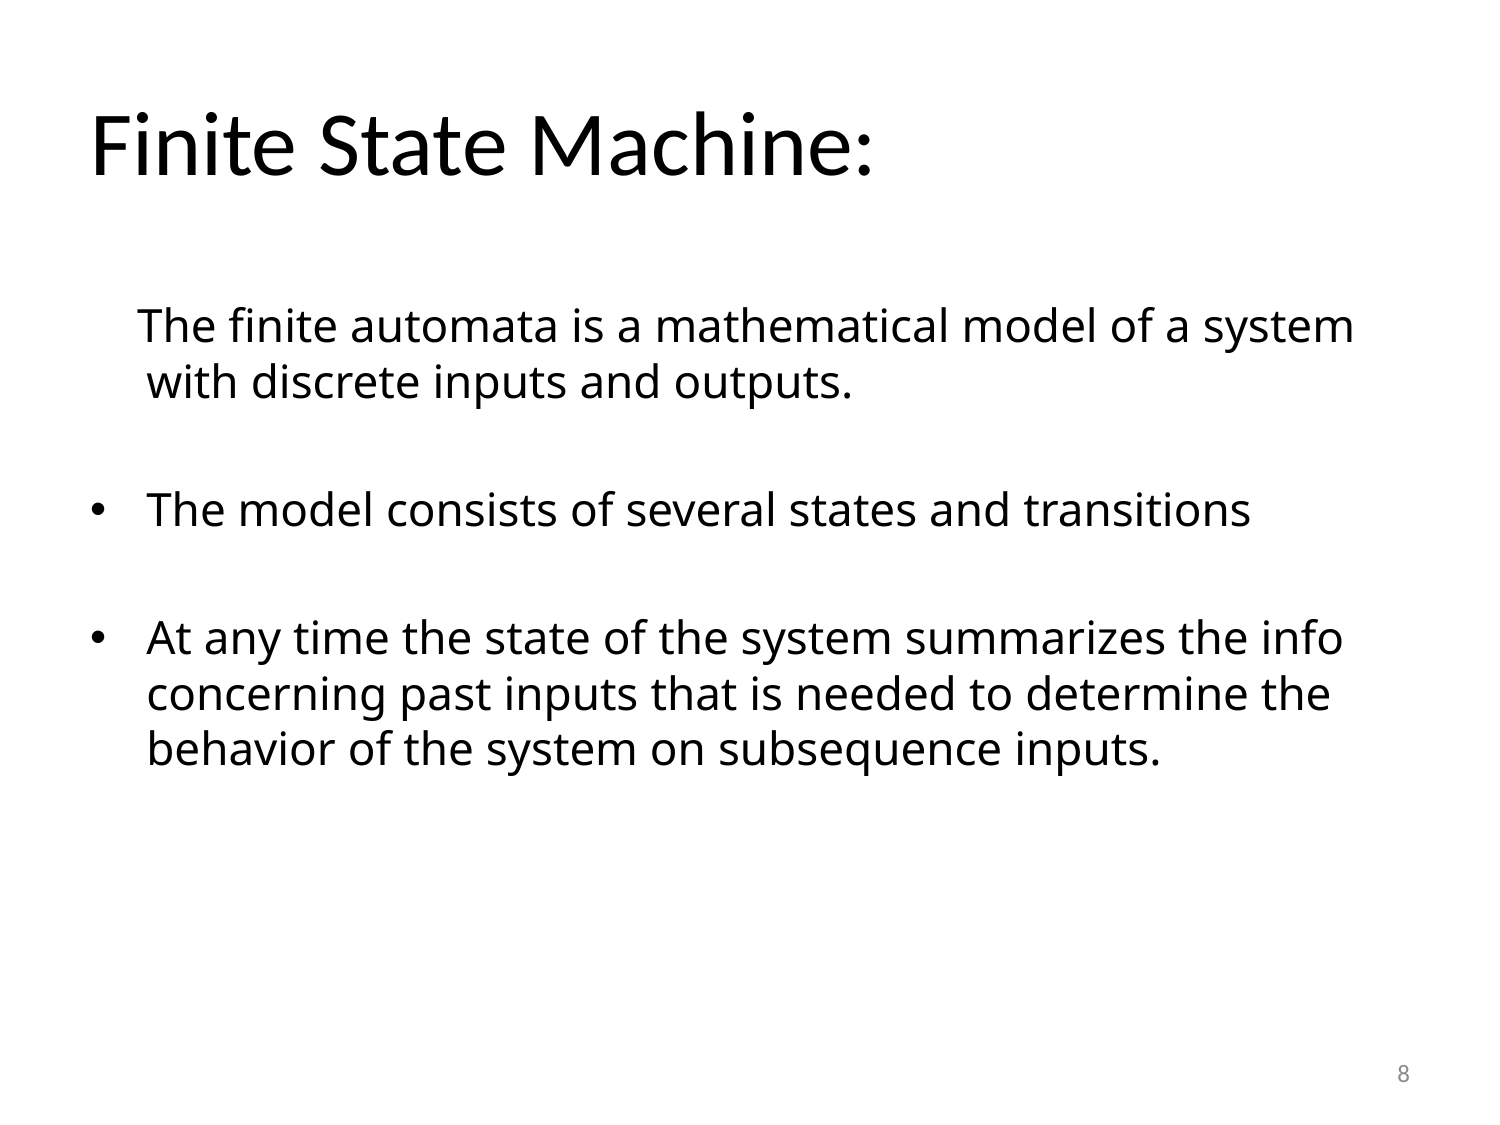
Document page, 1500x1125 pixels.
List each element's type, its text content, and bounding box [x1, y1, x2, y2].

slide_number 8 [1074, 1042, 1425, 1103]
list The finite automata is a mathematical model of a system with discrete inputs and outputs. The model consists of several states and transitions At any time the state of the system summarizes the info concerning past inputs that is needed to determine the behavior of the system on subsequence inputs. [75, 222, 1425, 1010]
title Finite State Machine: [75, 45, 1425, 222]
